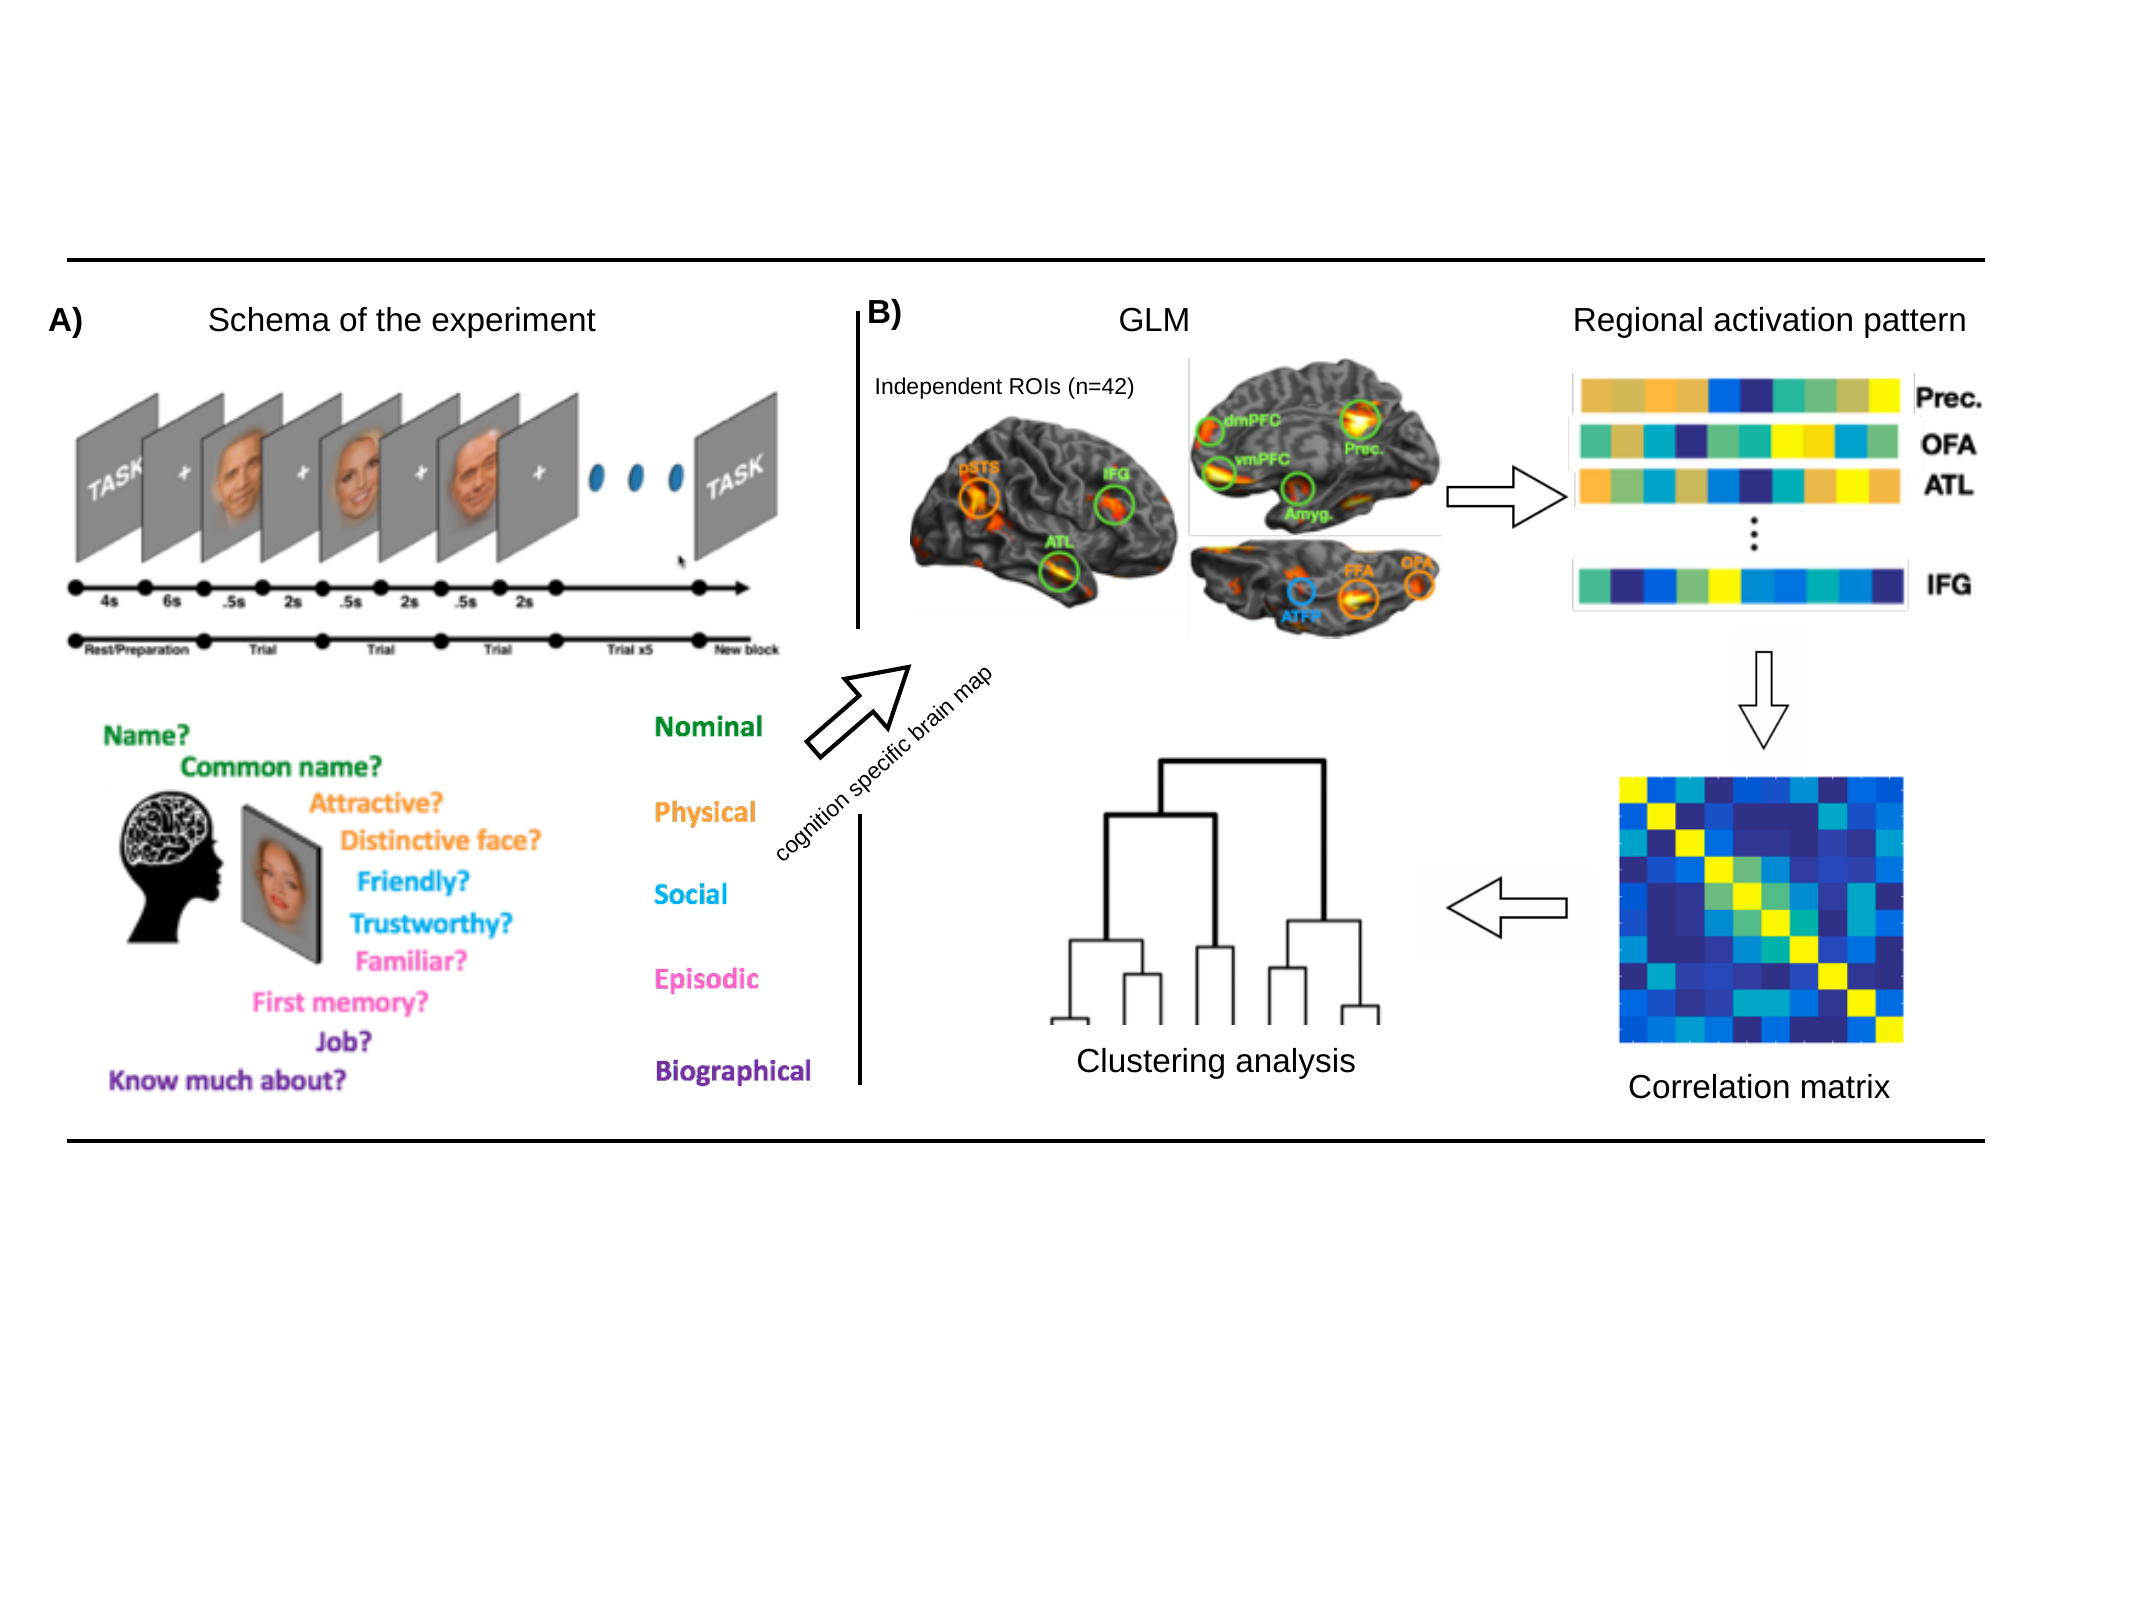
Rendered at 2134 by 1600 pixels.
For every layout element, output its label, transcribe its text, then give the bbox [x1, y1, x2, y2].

text_box GLM [1110, 289, 1199, 346]
text_box Clustering analysis [1067, 1030, 1365, 1088]
picture [48, 373, 827, 672]
text_box Regional activation pattern [1564, 289, 1976, 346]
text_box B) [858, 282, 911, 339]
text_box A) [39, 289, 92, 346]
text_box Schema of the experiment [199, 289, 606, 346]
picture [57, 697, 552, 1112]
picture [635, 698, 832, 1107]
picture [1045, 753, 1598, 1026]
text_box [832, 667, 909, 748]
text_box Independent ROIs (n=42) [866, 362, 910, 407]
text_box Correlation matrix [1619, 1056, 1900, 1114]
text_box cognition specific brain map [832, 640, 1014, 837]
picture [910, 358, 1991, 1050]
